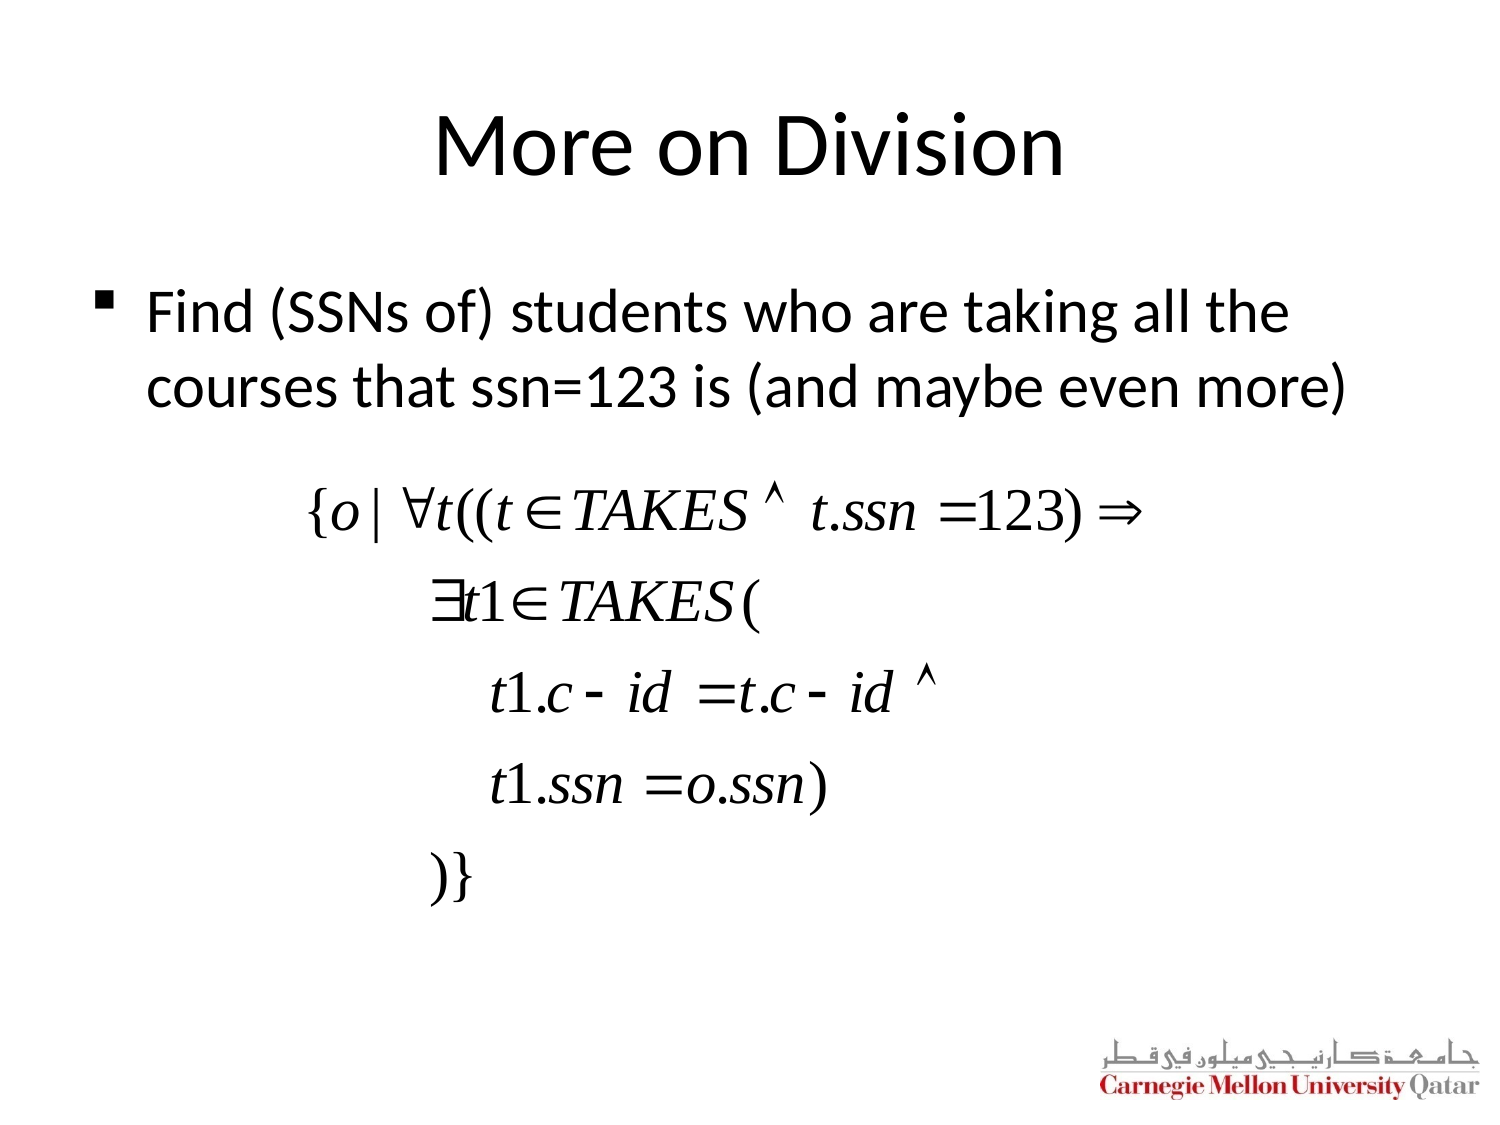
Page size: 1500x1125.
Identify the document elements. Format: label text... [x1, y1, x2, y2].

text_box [299, 474, 1169, 920]
list Find (SSNs of) students who are taking all the courses that ssn=123 is (and maybe even more) [75, 262, 1425, 1005]
title More on Division [75, 45, 1425, 233]
picture [1099, 1037, 1480, 1101]
